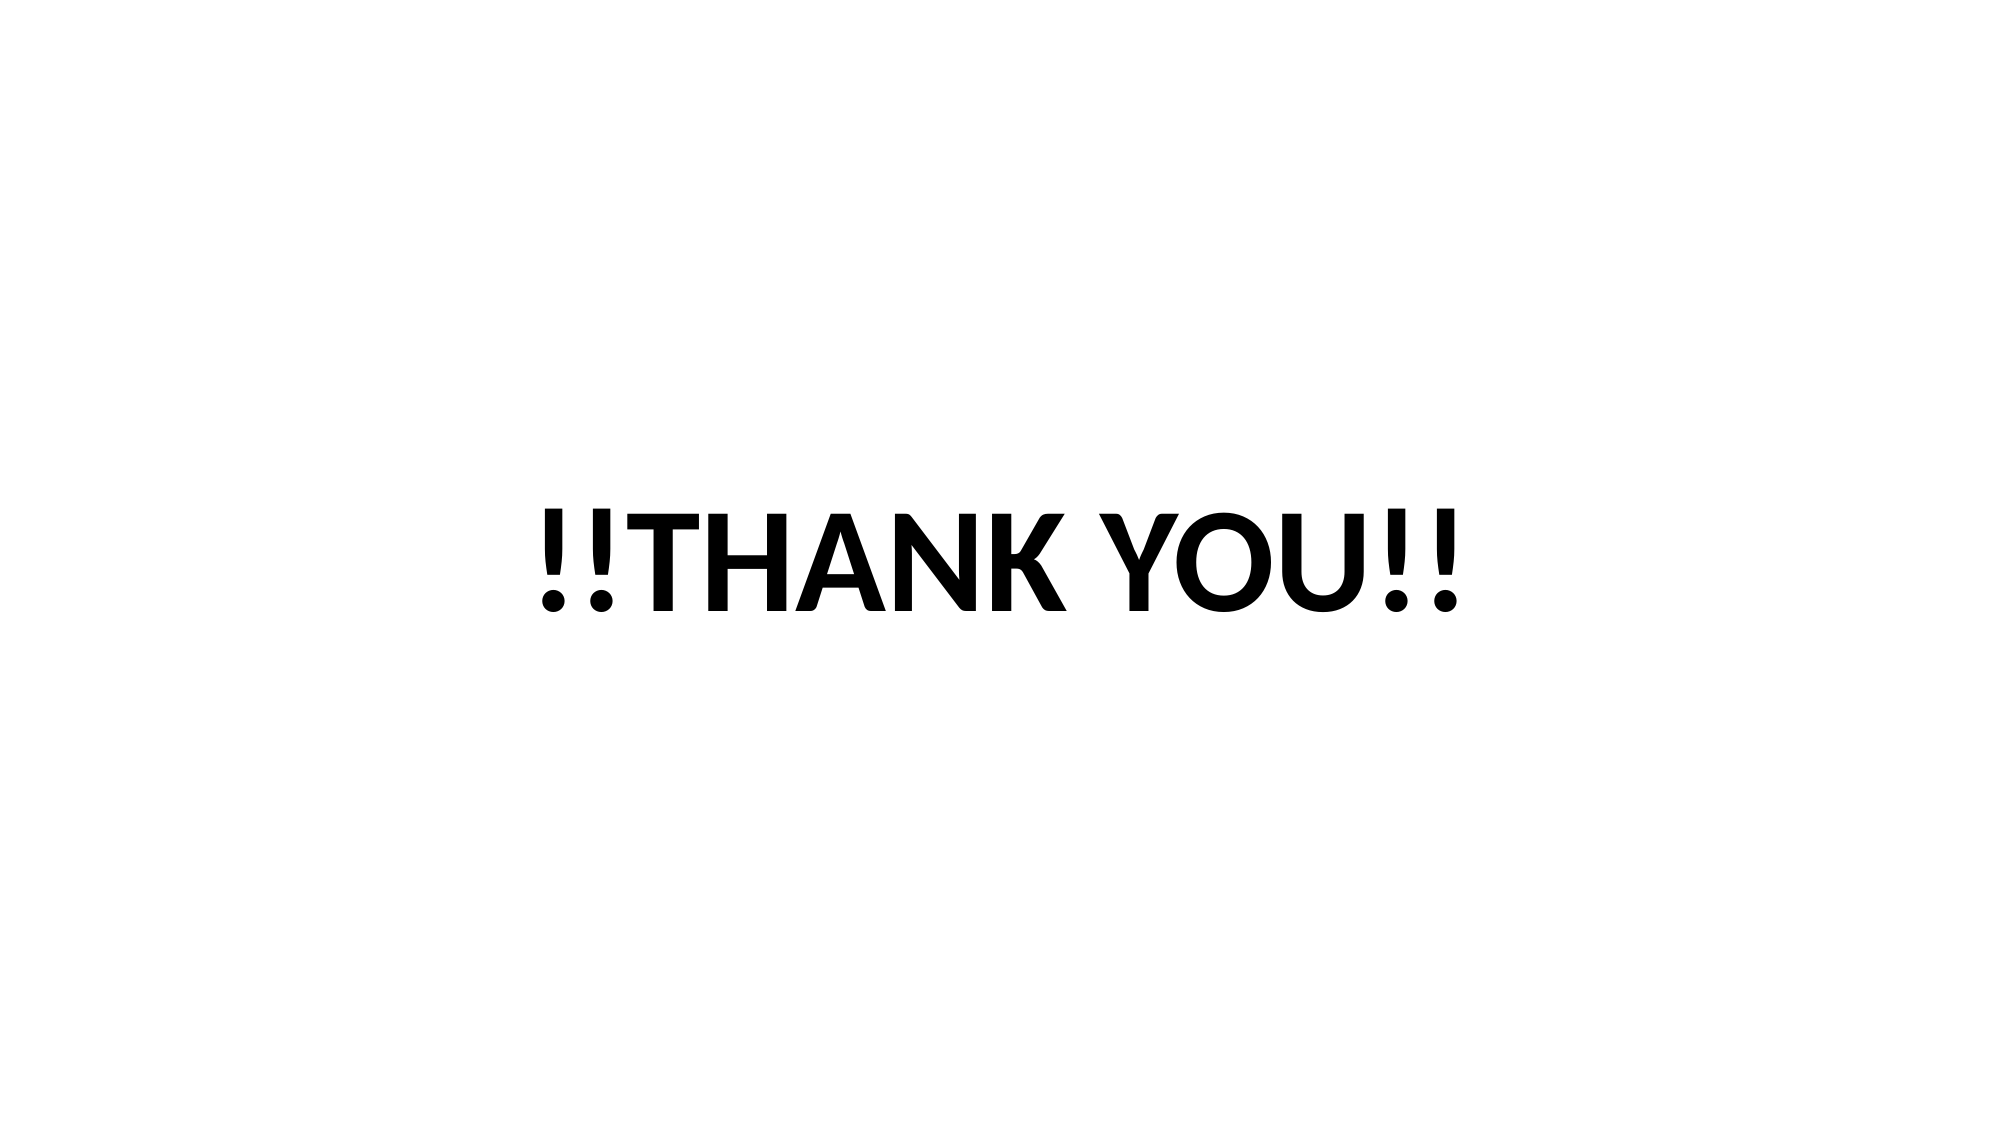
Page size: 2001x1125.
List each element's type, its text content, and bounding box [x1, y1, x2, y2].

title !!THANK YOU!! [137, 453, 1863, 672]
